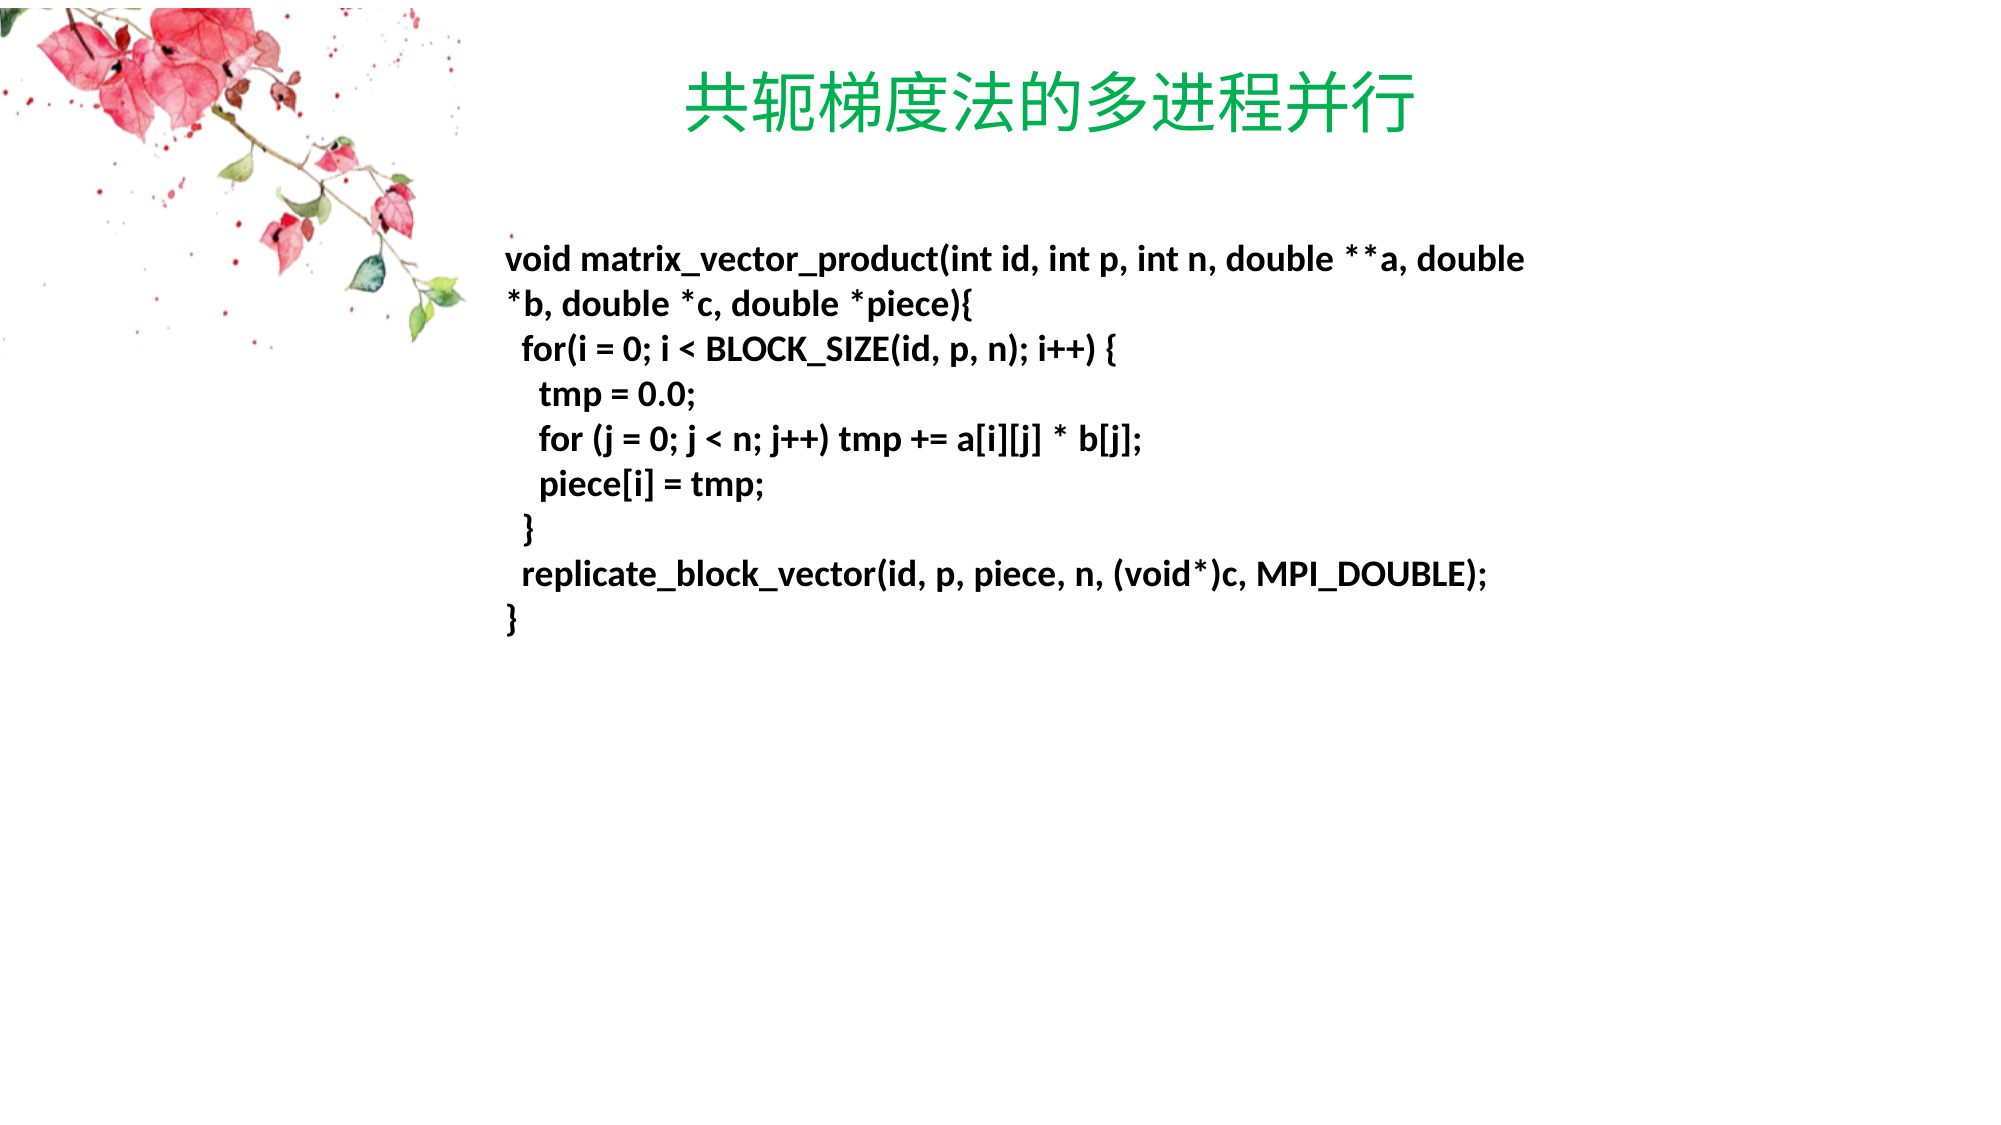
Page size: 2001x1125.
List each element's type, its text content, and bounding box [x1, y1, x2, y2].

text_box 共轭梯度法的多进程并行 [519, 53, 1629, 185]
text_box void matrix_vector_product(int id, int p, int n, double **a, double *b, double *c, double *piece){ for(i = 0; i < BLOCK_SIZE(id, p, n); i++) { tmp = 0.0; for (j = 0; j < n; j++) tmp += a[i][j] * b[j]; piece[i] = tmp; } replicate_block_vector(id, p, piece, n, (void*)c, MPI_DOUBLE); } [489, 226, 1596, 767]
picture [0, 8, 519, 391]
